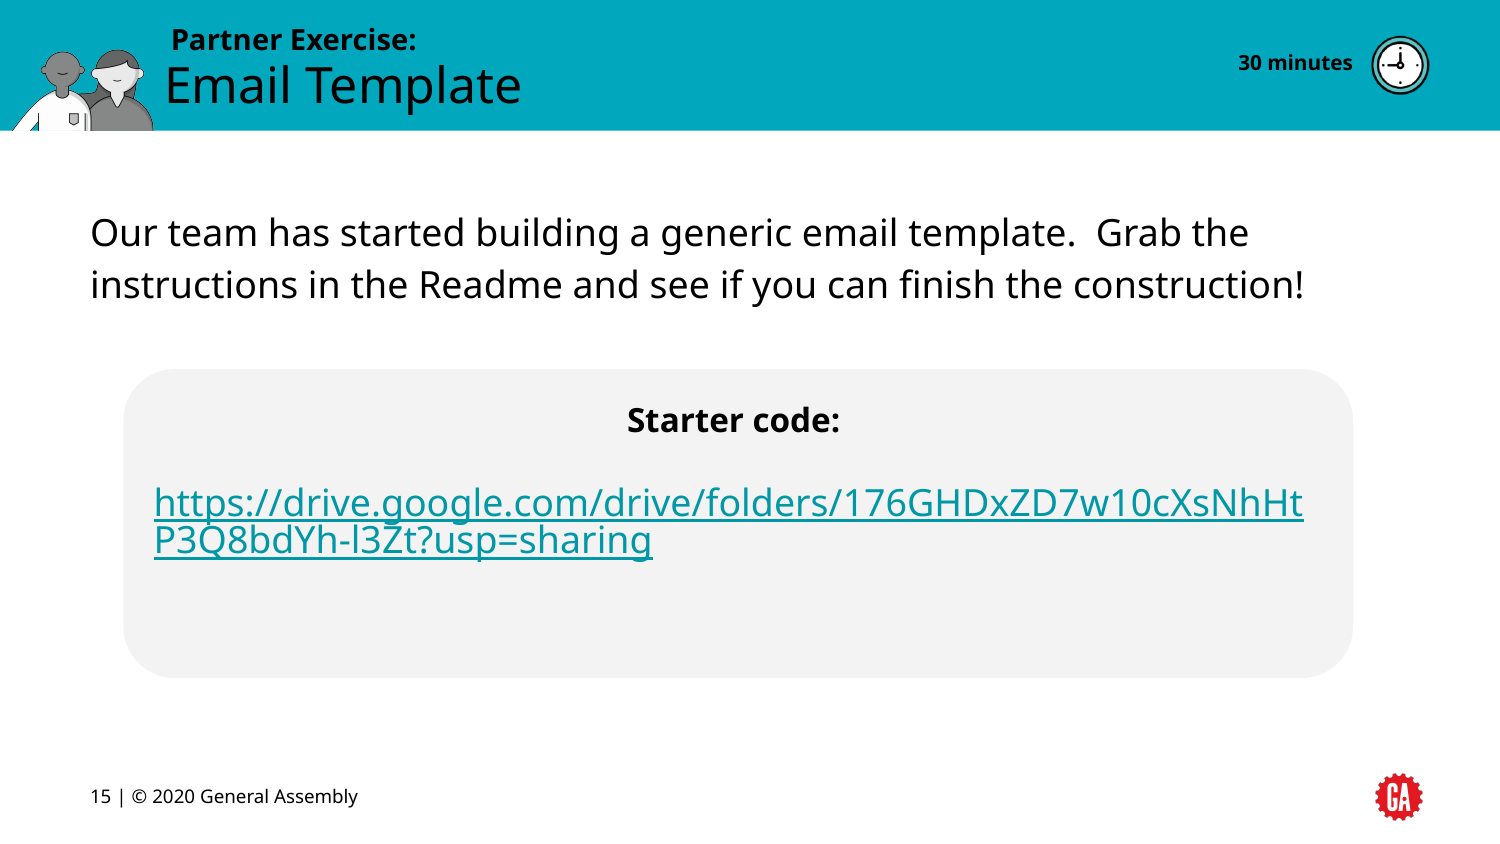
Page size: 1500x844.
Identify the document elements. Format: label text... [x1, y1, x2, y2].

list Our team has started building a generic email template. Grab the instructions in the Readme and see if you can finish the construction! [75, 187, 1425, 339]
picture [1368, 32, 1433, 98]
picture [1373, 771, 1425, 823]
picture [12, 34, 156, 131]
title Email Template [149, 38, 971, 115]
subtitle 30 minutes [1148, 34, 1369, 89]
slide_number ‹#› | © 2020 General Assembly [75, 764, 465, 830]
text_box Starter code: https://drive.google.com/drive/folders/176GHDxZD7w10cXsNhHtP3Q8bdYh-l3Zt?usp=sharing [123, 369, 1354, 679]
